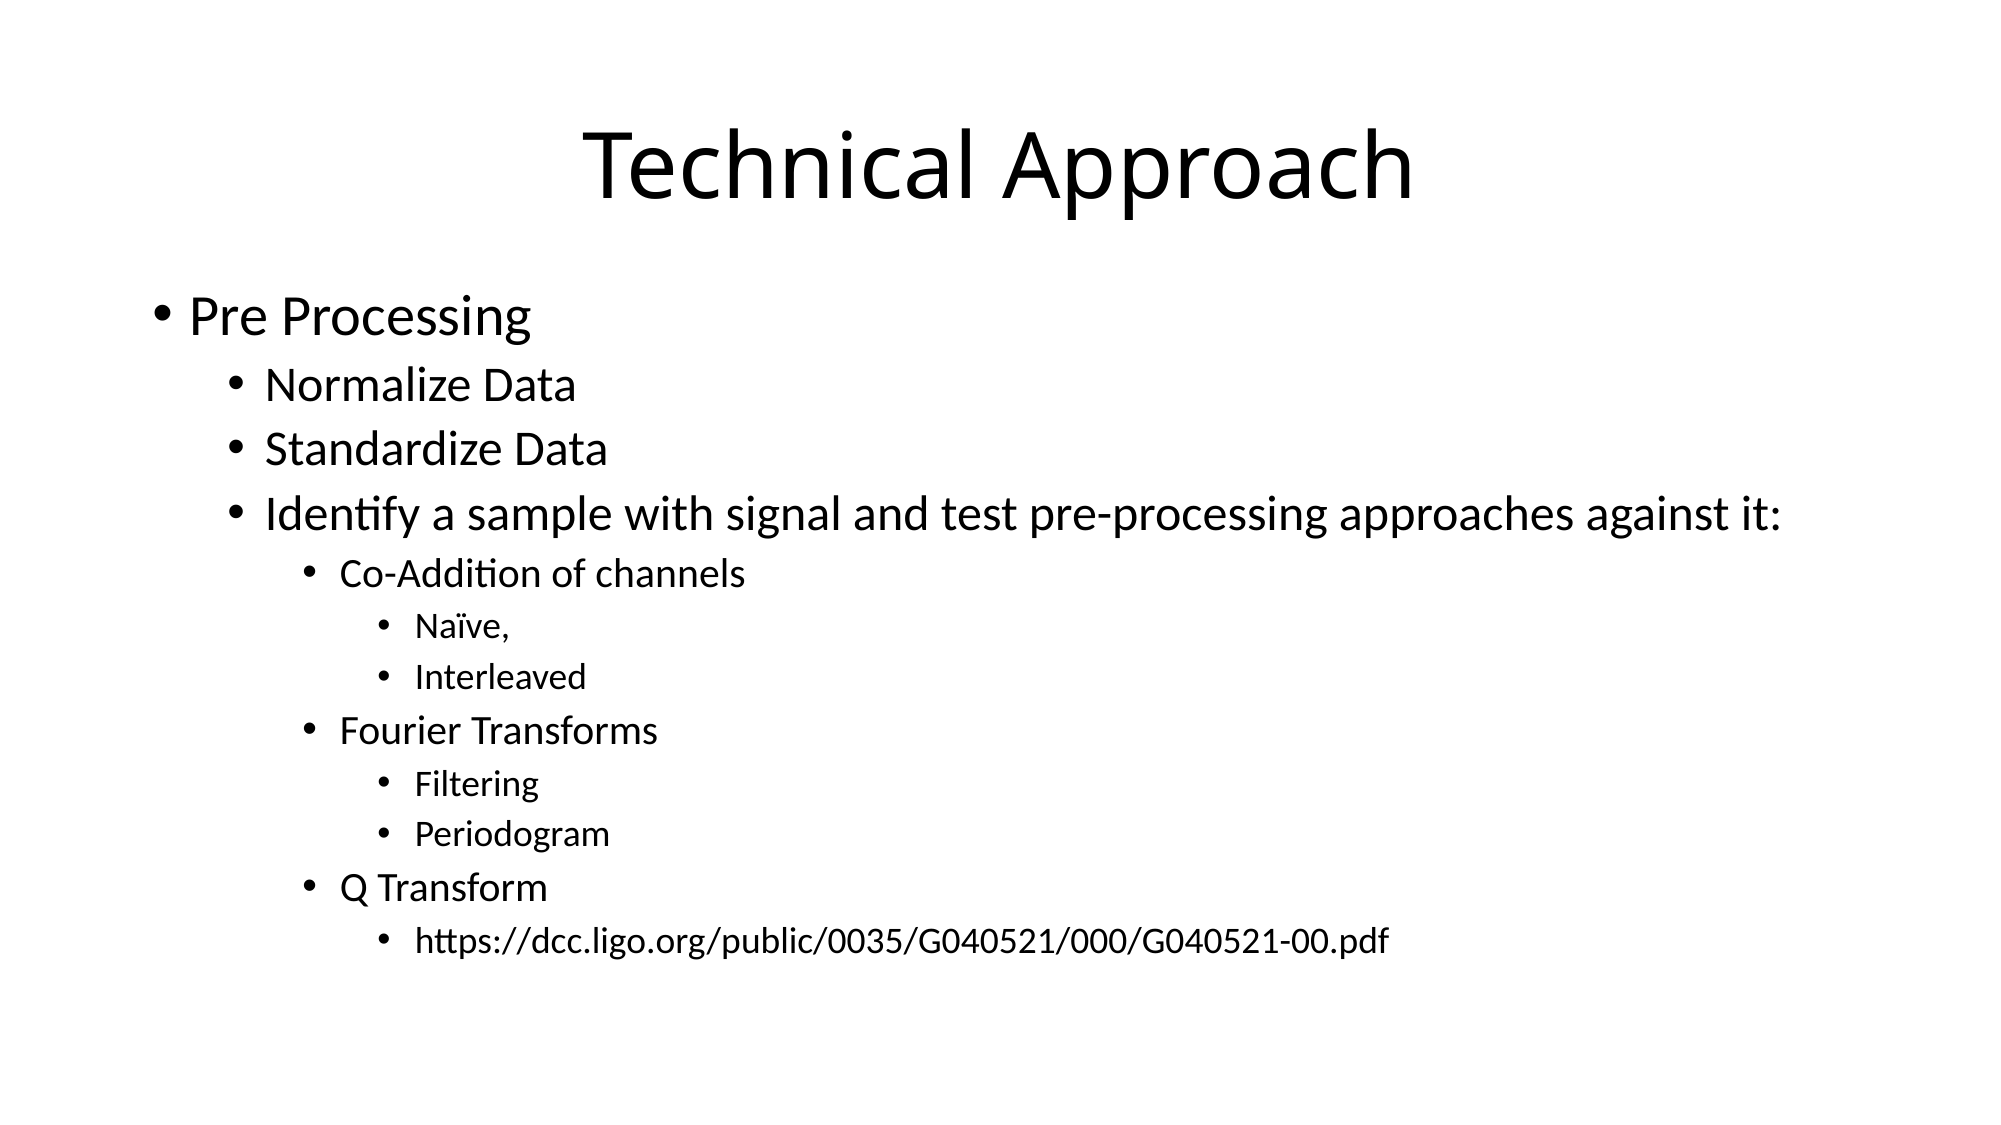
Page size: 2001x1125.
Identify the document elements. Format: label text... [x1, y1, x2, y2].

list Pre Processing Normalize Data Standardize Data Identify a sample with signal and test pre-processing approaches against it: Co-Addition of channels Naïve, Interleaved Fourier Transforms Filtering Periodogram Q Transform https://dcc.ligo.org/public/0035/G040521/000/G040521-00.pdf [137, 277, 1863, 992]
title Technical Approach [137, 59, 1863, 277]
